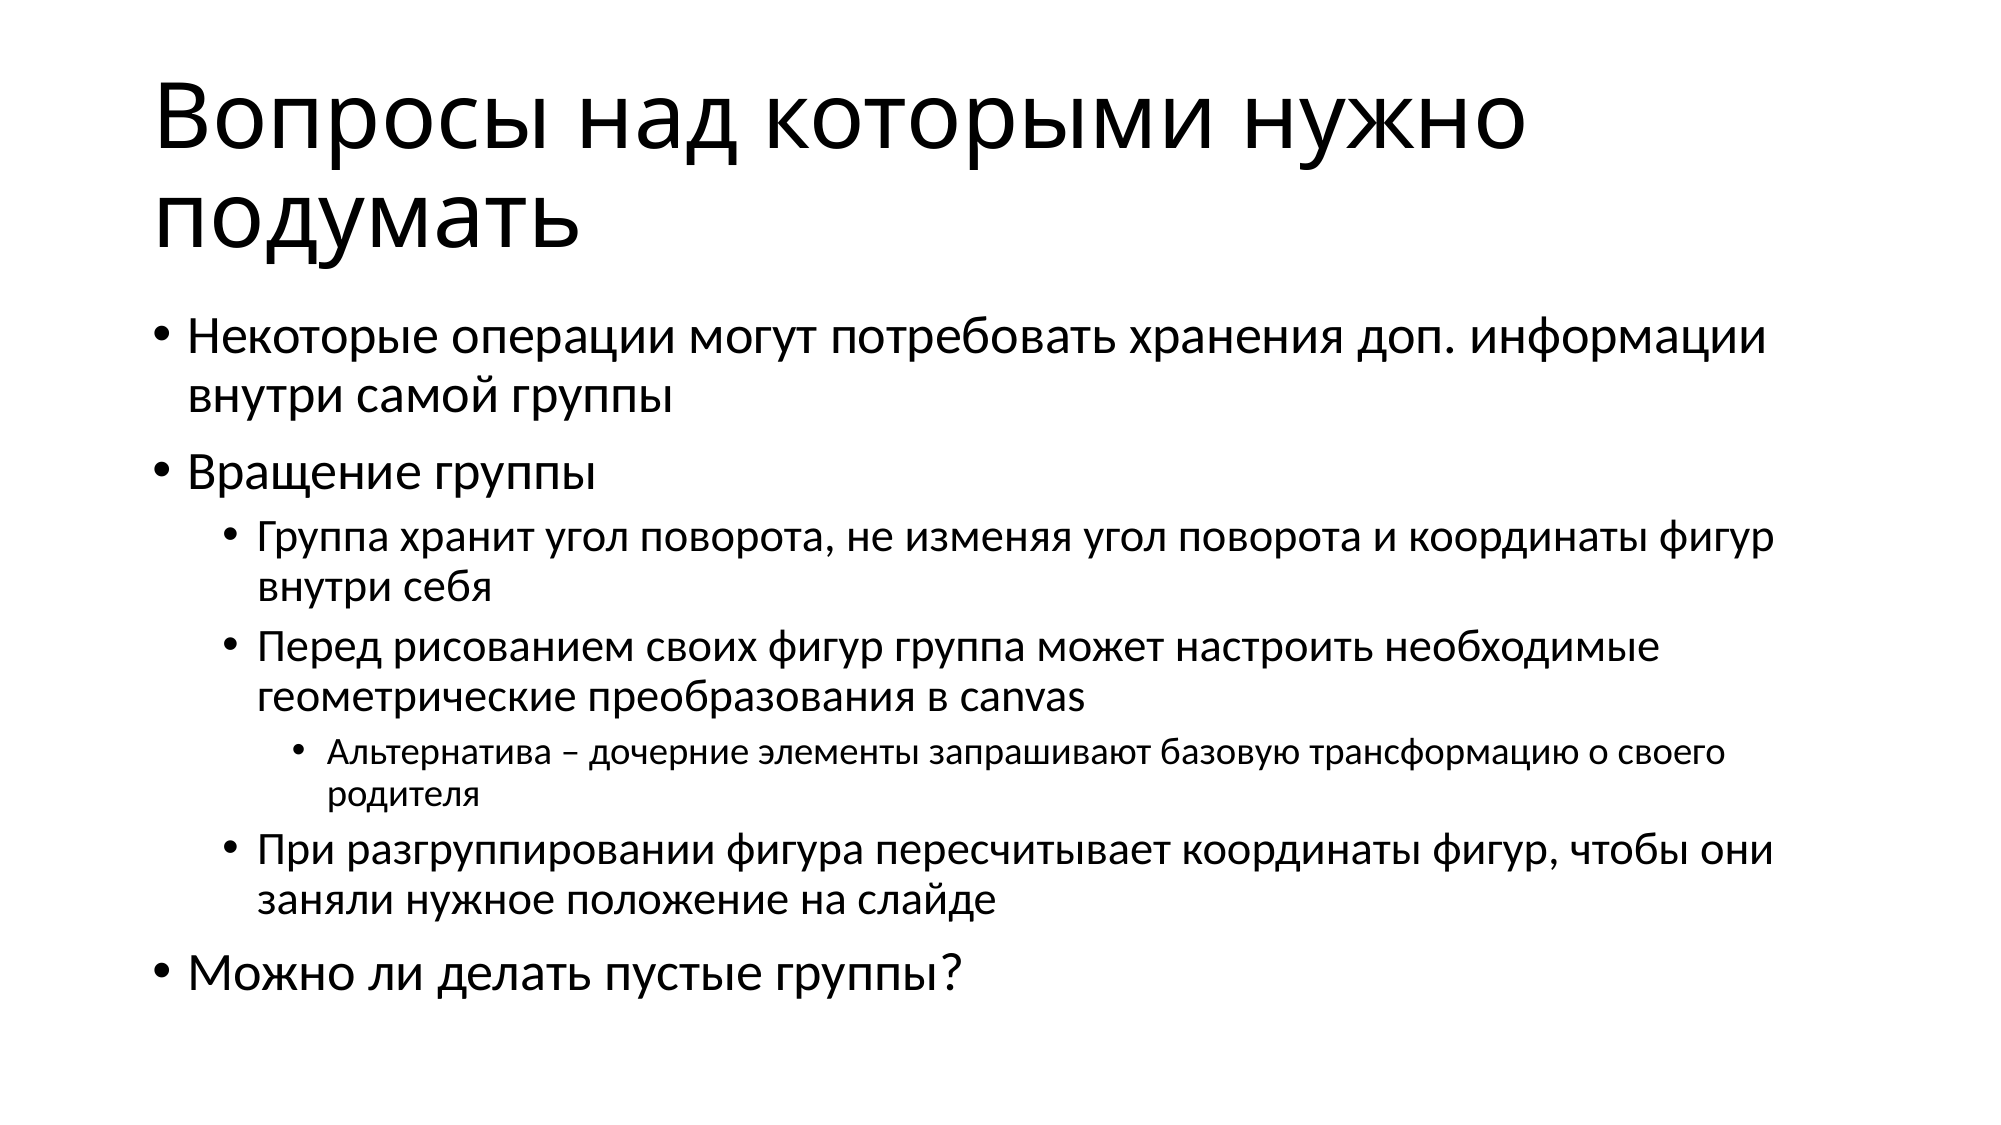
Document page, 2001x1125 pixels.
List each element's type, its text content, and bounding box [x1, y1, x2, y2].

title Вопросы над которыми нужно подумать [137, 59, 1863, 278]
list Некоторые операции могут потребовать хранения доп. информации внутри самой группы Вращение группы Группа хранит угол поворота, не изменяя угол поворота и координаты фигур внутри себя Перед рисованием своих фигур группа может настроить необходимые геометрические преобразования в canvas Альтернатива – дочерние элементы запрашивают базовую трансформацию о своего родителя При разгруппировании фигура пересчитывает координаты фигур, чтобы они заняли нужное положение на слайде Можно ли делать пустые группы? [137, 299, 1863, 1014]
